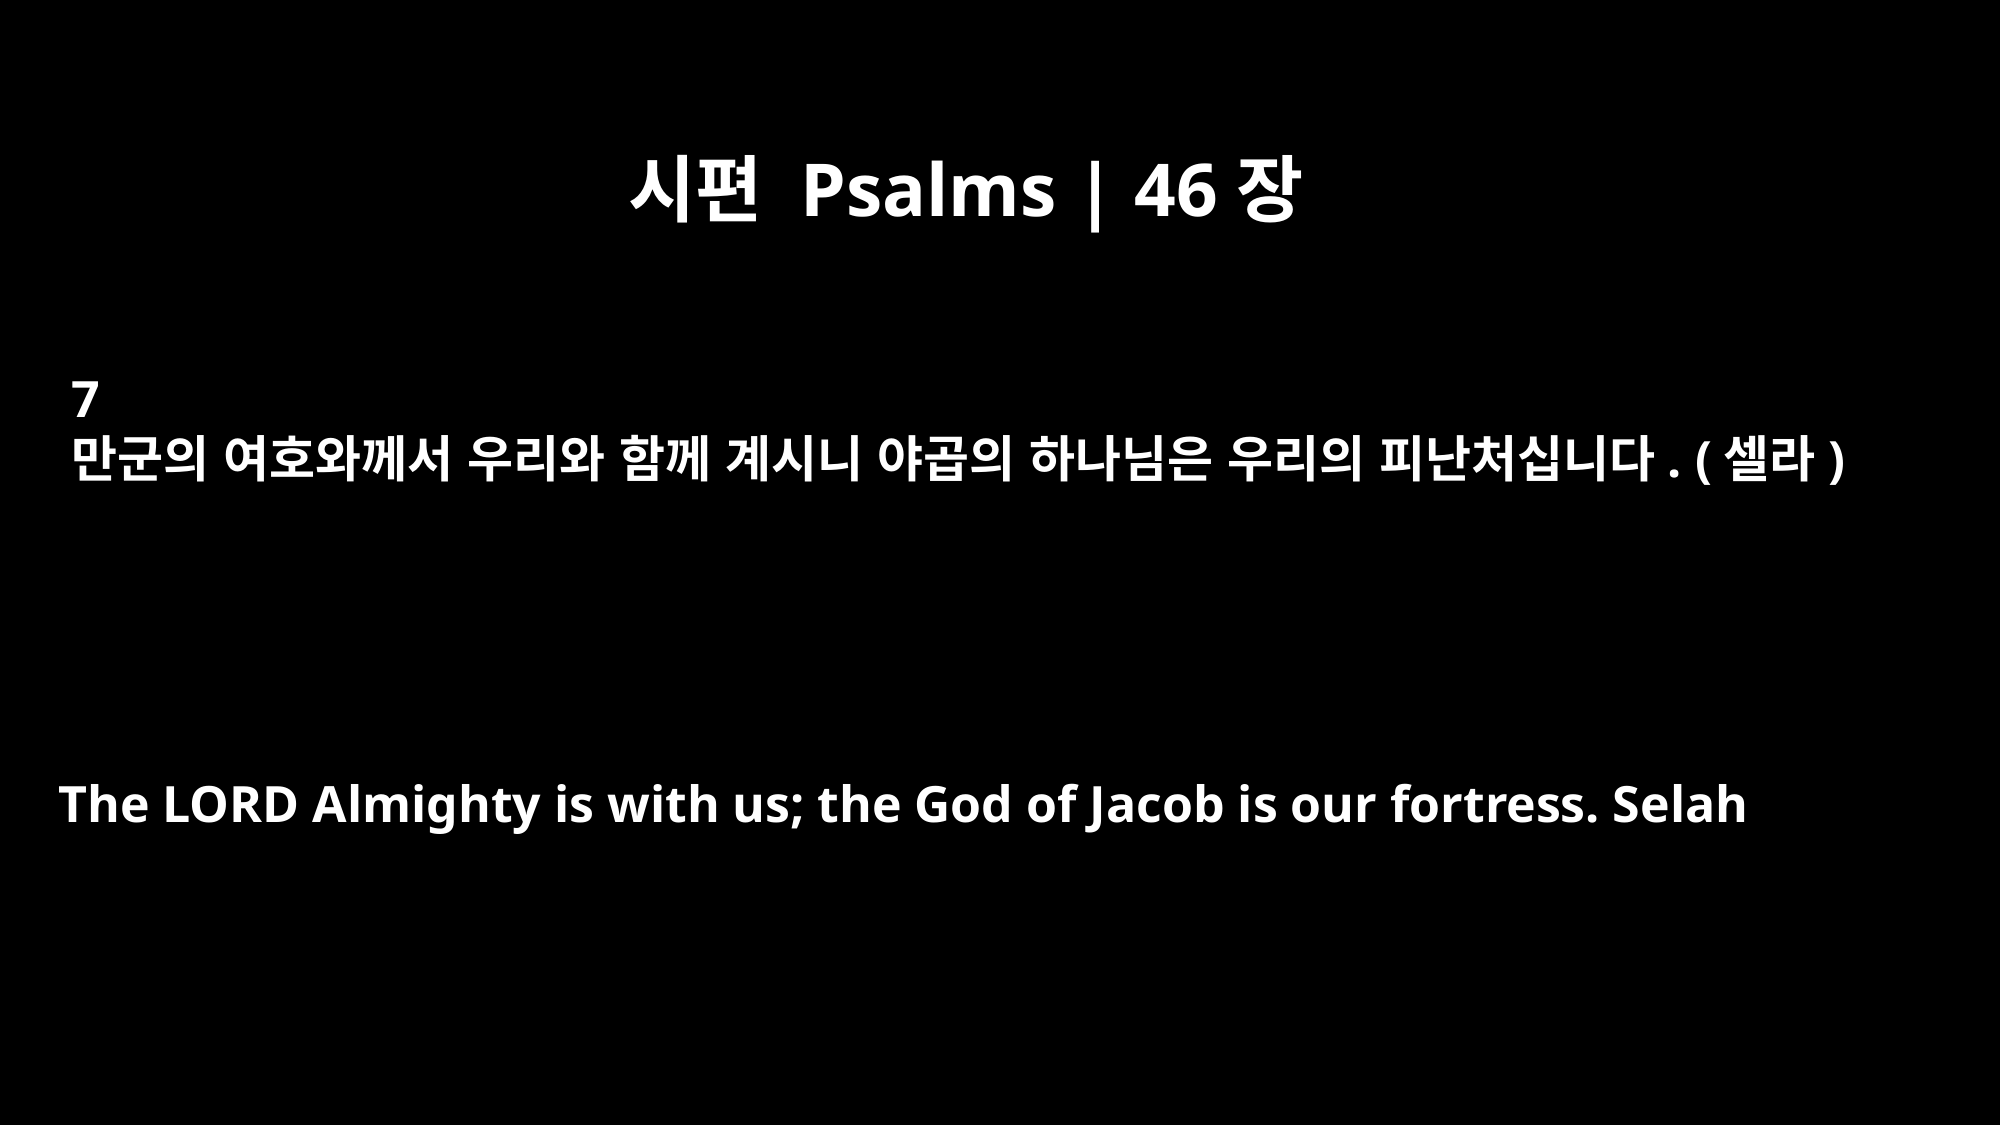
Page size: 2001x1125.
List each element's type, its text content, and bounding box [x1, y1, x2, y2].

text_box 시편 Psalms | 46장 [613, 136, 1319, 239]
text_box The LORD Almighty is with us; the God of Jacob is our fortress. Selah [43, 764, 1764, 840]
text_box 7 만군의 여호와께서 우리와 함께 계시니 야곱의 하나님은 우리의 피난처십니다. (셀라) [57, 359, 1860, 495]
